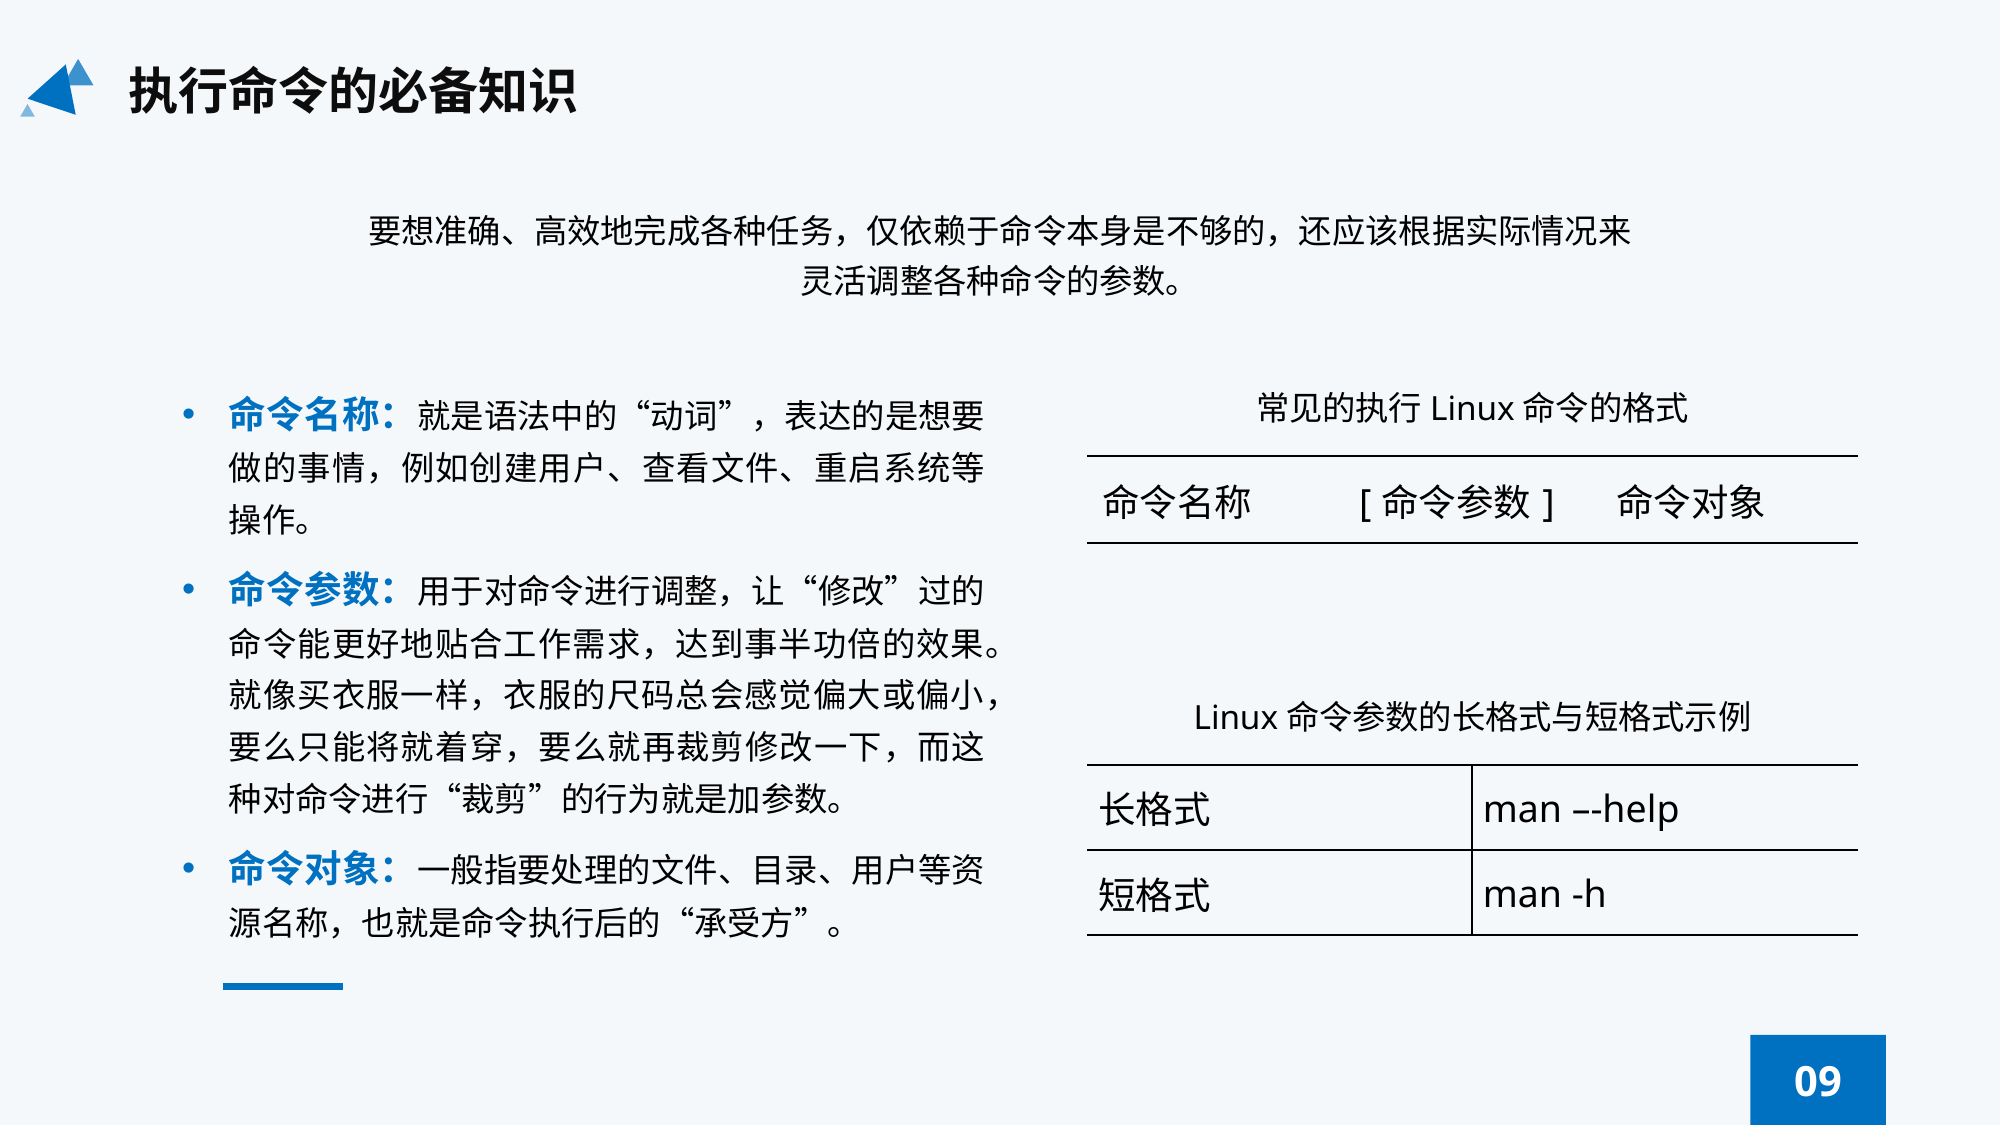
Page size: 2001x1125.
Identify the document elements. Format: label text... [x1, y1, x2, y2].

text_box 执行命令的必备知识 [114, 52, 822, 127]
table_header 命令名称 [1087, 457, 1344, 542]
table_header 长格式 [1087, 766, 1471, 849]
table_header man –-help [1473, 766, 1858, 849]
table_cell man -h [1473, 851, 1858, 934]
table_header 命令对象 [1601, 457, 1858, 542]
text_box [1750, 1034, 1886, 1125]
table_cell 短格式 [1087, 851, 1471, 934]
text_box Linux命令参数的长格式与短格式示例 [1178, 678, 1767, 744]
text_box 命令名称：就是语法中的“动词”，表达的是想要做的事情，例如创建用户、查看文件、重启系统等操作。 命令参数：用于对命令进行调整，让“修改”过的命令能更好地贴合工作需求，达到事半功倍的效果。就像买衣服一样，衣服的尺码总会感觉偏大或偏小，要么只能将就着穿，要么就再裁剪修改一下，而这种对命令进行“裁剪”的行为就是加参数。 命令对象：一般指要处理的文件、目录、用户等资源名称，也就是命令执行后的“承受方”。 [167, 369, 1000, 950]
text_box 要想准确、高效地完成各种任务，仅依赖于命令本身是不够的，还应该根据实际情况来灵活调整各种命令的参数。 [343, 193, 1657, 308]
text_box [20, 58, 94, 117]
table_header [命令参数] [1344, 457, 1601, 542]
text_box 常见的执行Linux命令的格式 [1196, 369, 1749, 435]
